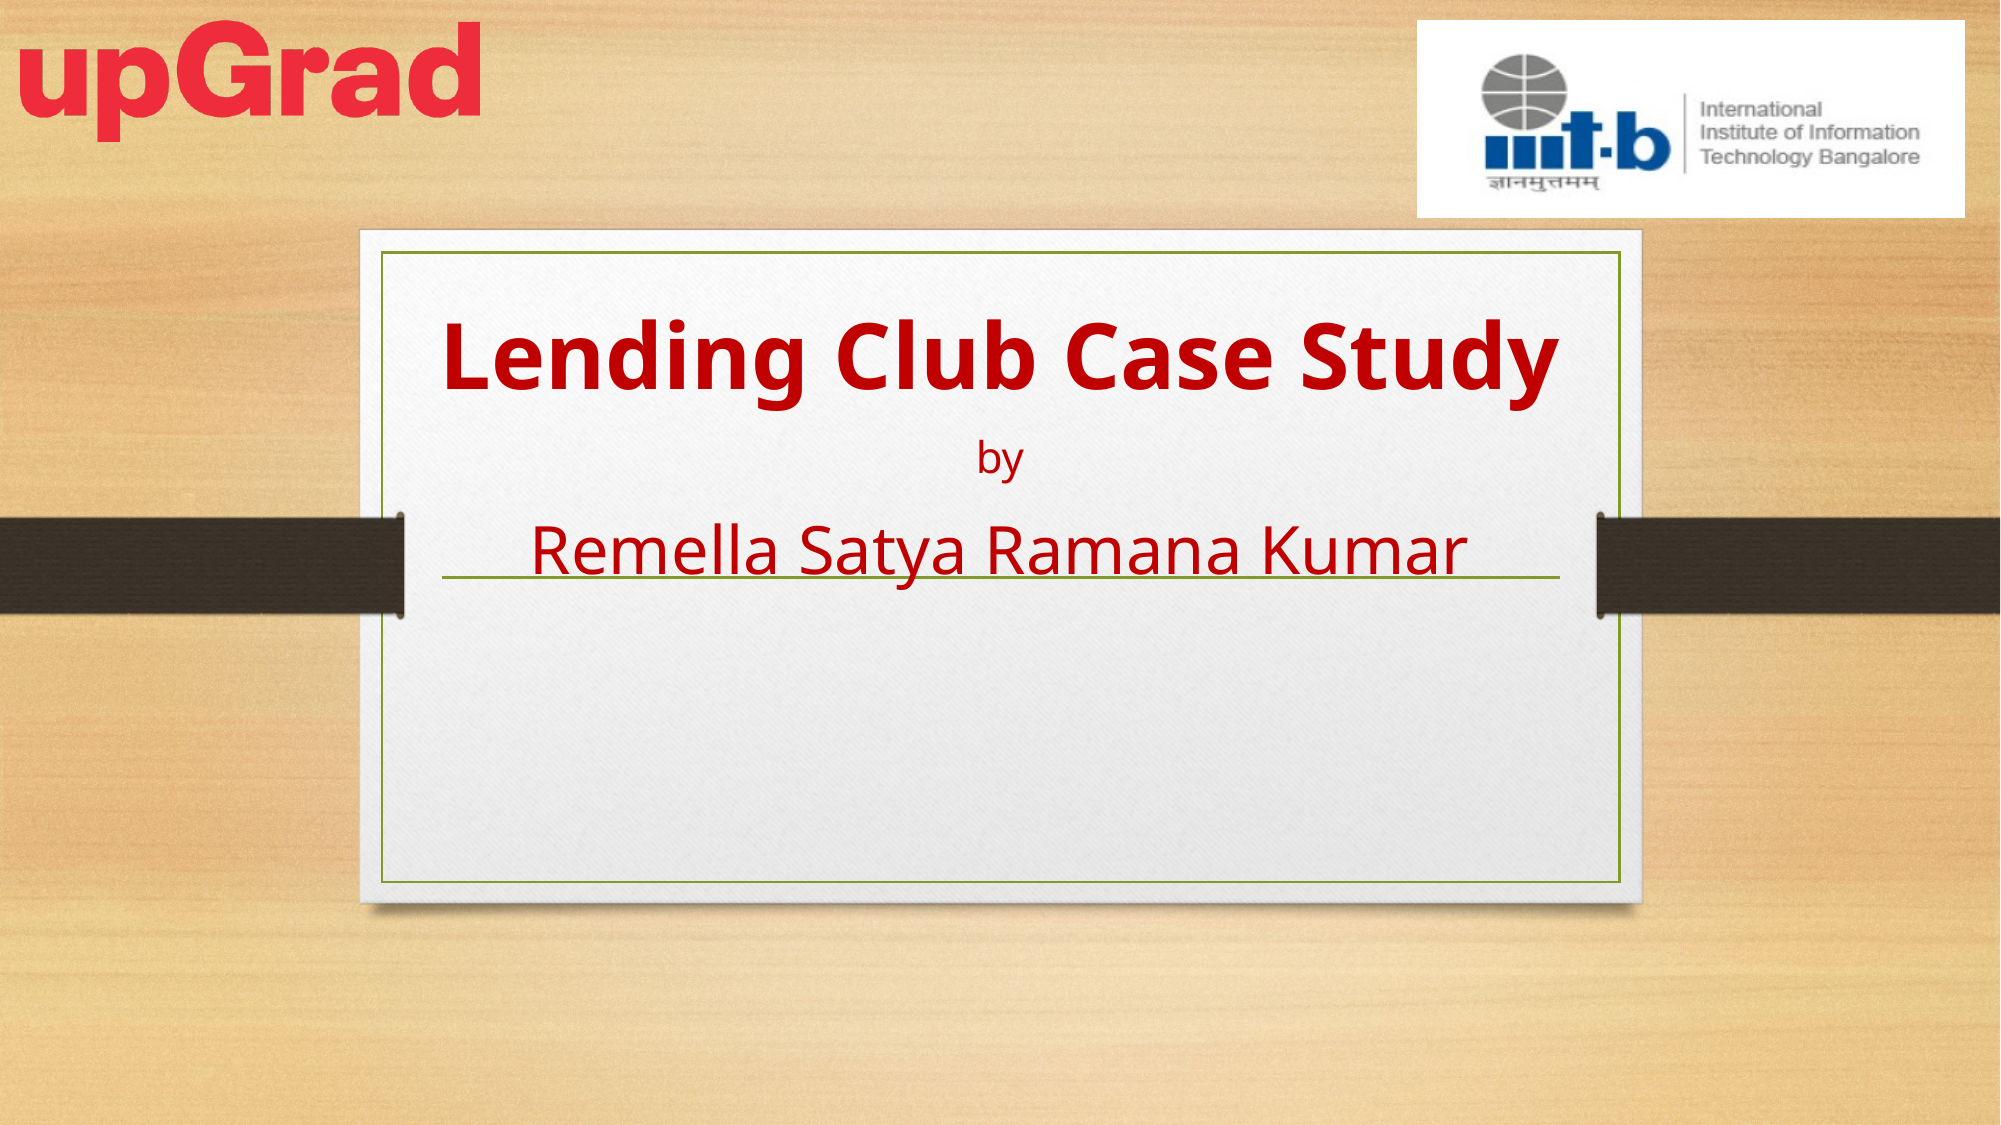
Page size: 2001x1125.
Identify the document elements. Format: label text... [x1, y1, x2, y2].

picture [0, 0, 2001, 1125]
subtitle Lending Club Case Study by Remella Satya Ramana Kumar [249, 290, 1750, 863]
